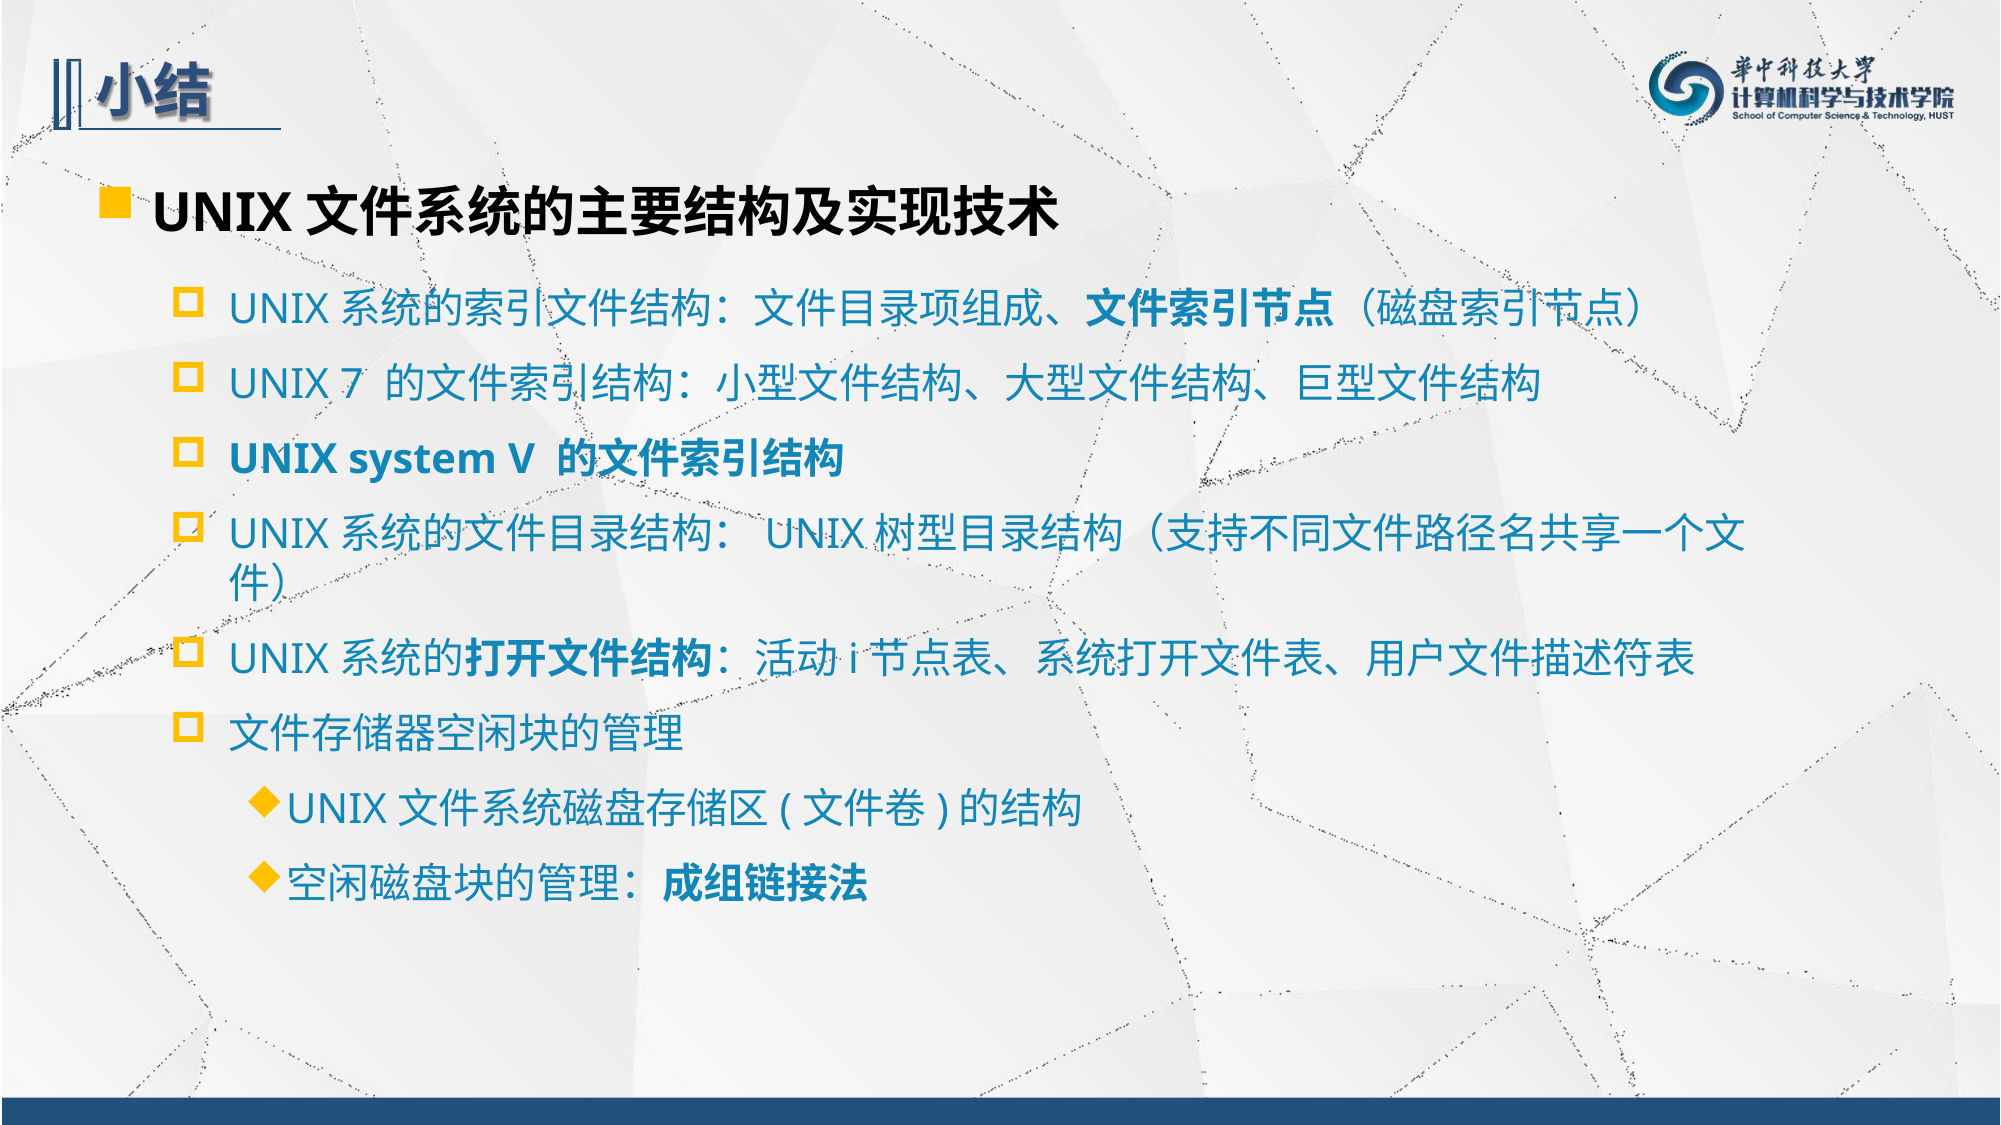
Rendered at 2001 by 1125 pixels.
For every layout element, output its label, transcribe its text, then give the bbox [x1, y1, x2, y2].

text_box 小结 UNIX文件系统的主要结构及实现技术 UNIX系统的索引文件结构：文件目录项组成、文件索引节点（磁盘索引节点） UNIX 7 的文件索引结构：小型文件结构、大型文件结构、巨型文件结构 UNIX system V 的文件索引结构 UNIX系统的文件目录结构：UNIX树型目录结构（支持不同文件路径名共享一个文件） UNIX系统的打开文件结构：活动i节点表、系统打开文件表、用户文件描述符表 文件存储器空闲块的管理 UNIX文件系统磁盘存储区(文件卷)的结构 空闲磁盘块的管理：成组链接法 [92, 50, 1815, 908]
picture [0, 0, 2000, 1125]
